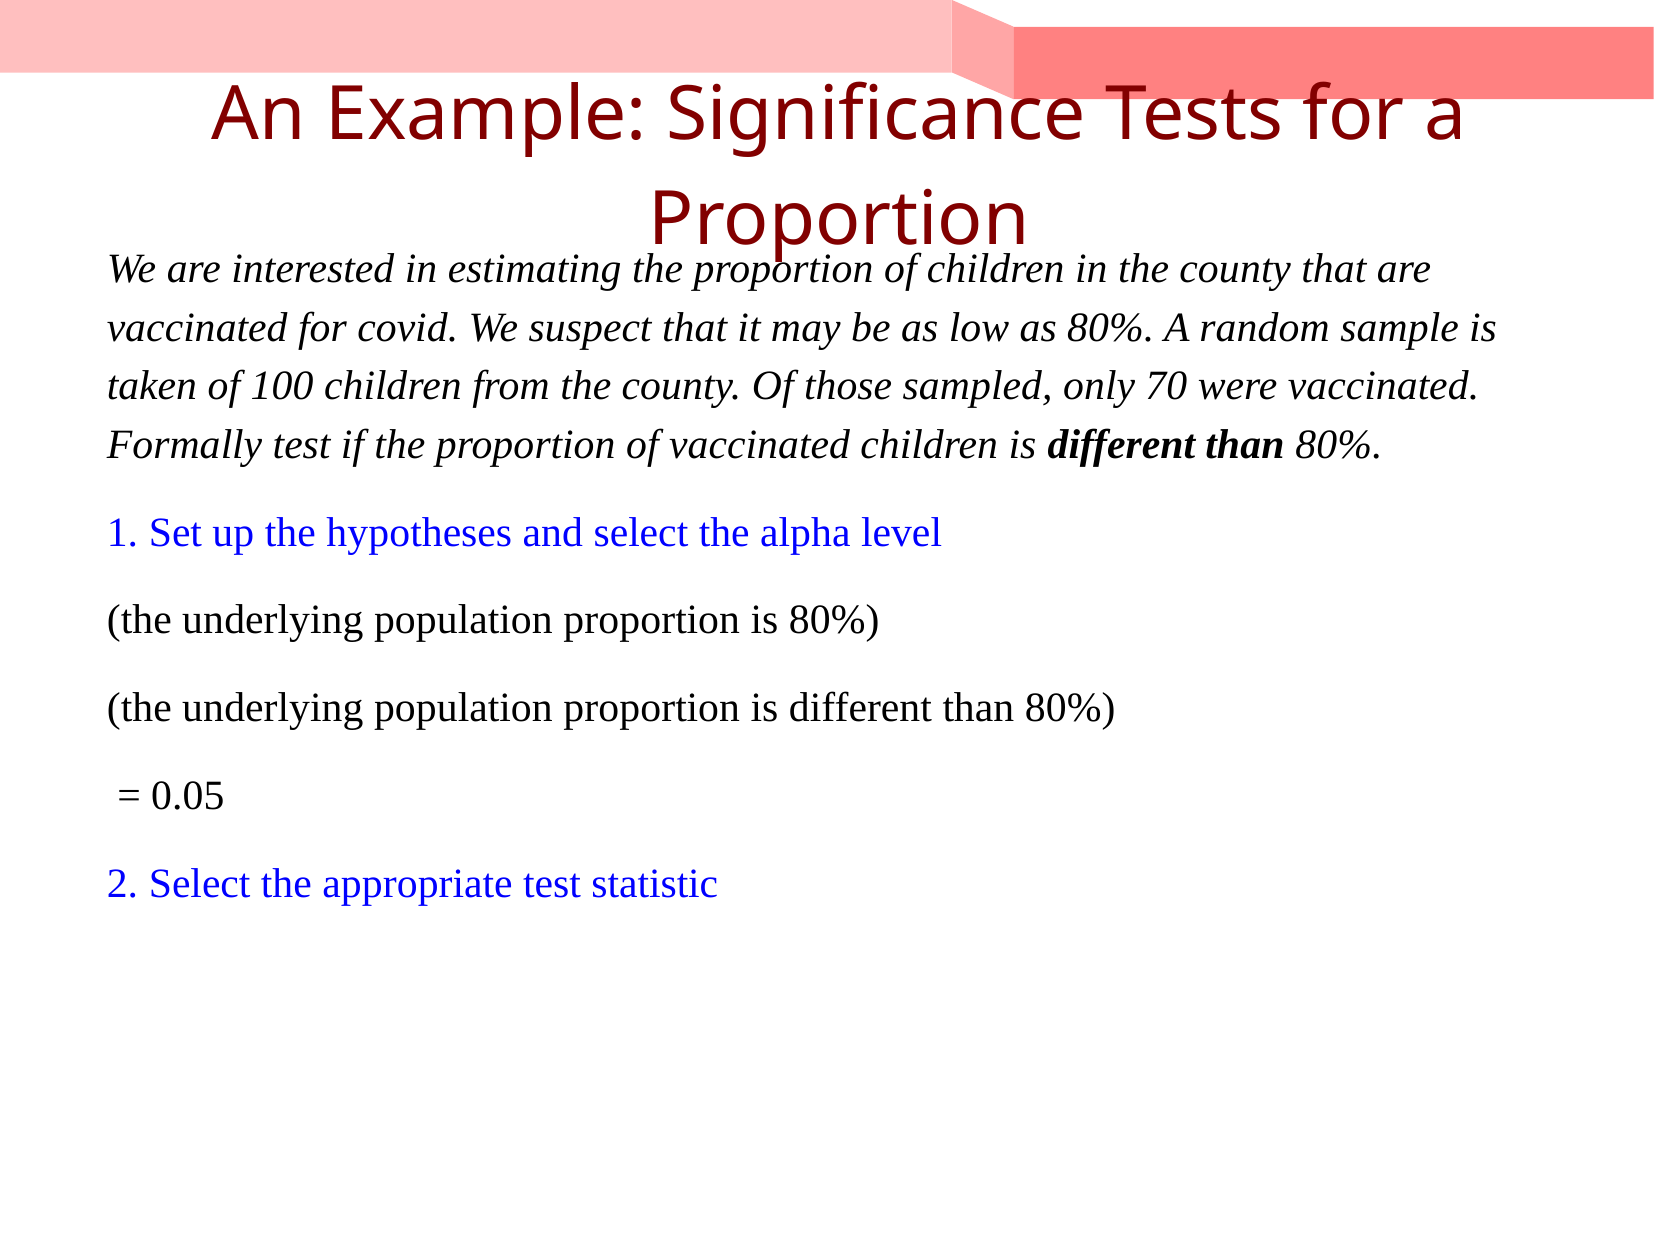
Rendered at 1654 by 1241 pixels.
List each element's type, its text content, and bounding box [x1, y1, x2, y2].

title An Example: Significance Tests for a Proportion [51, 50, 1627, 258]
